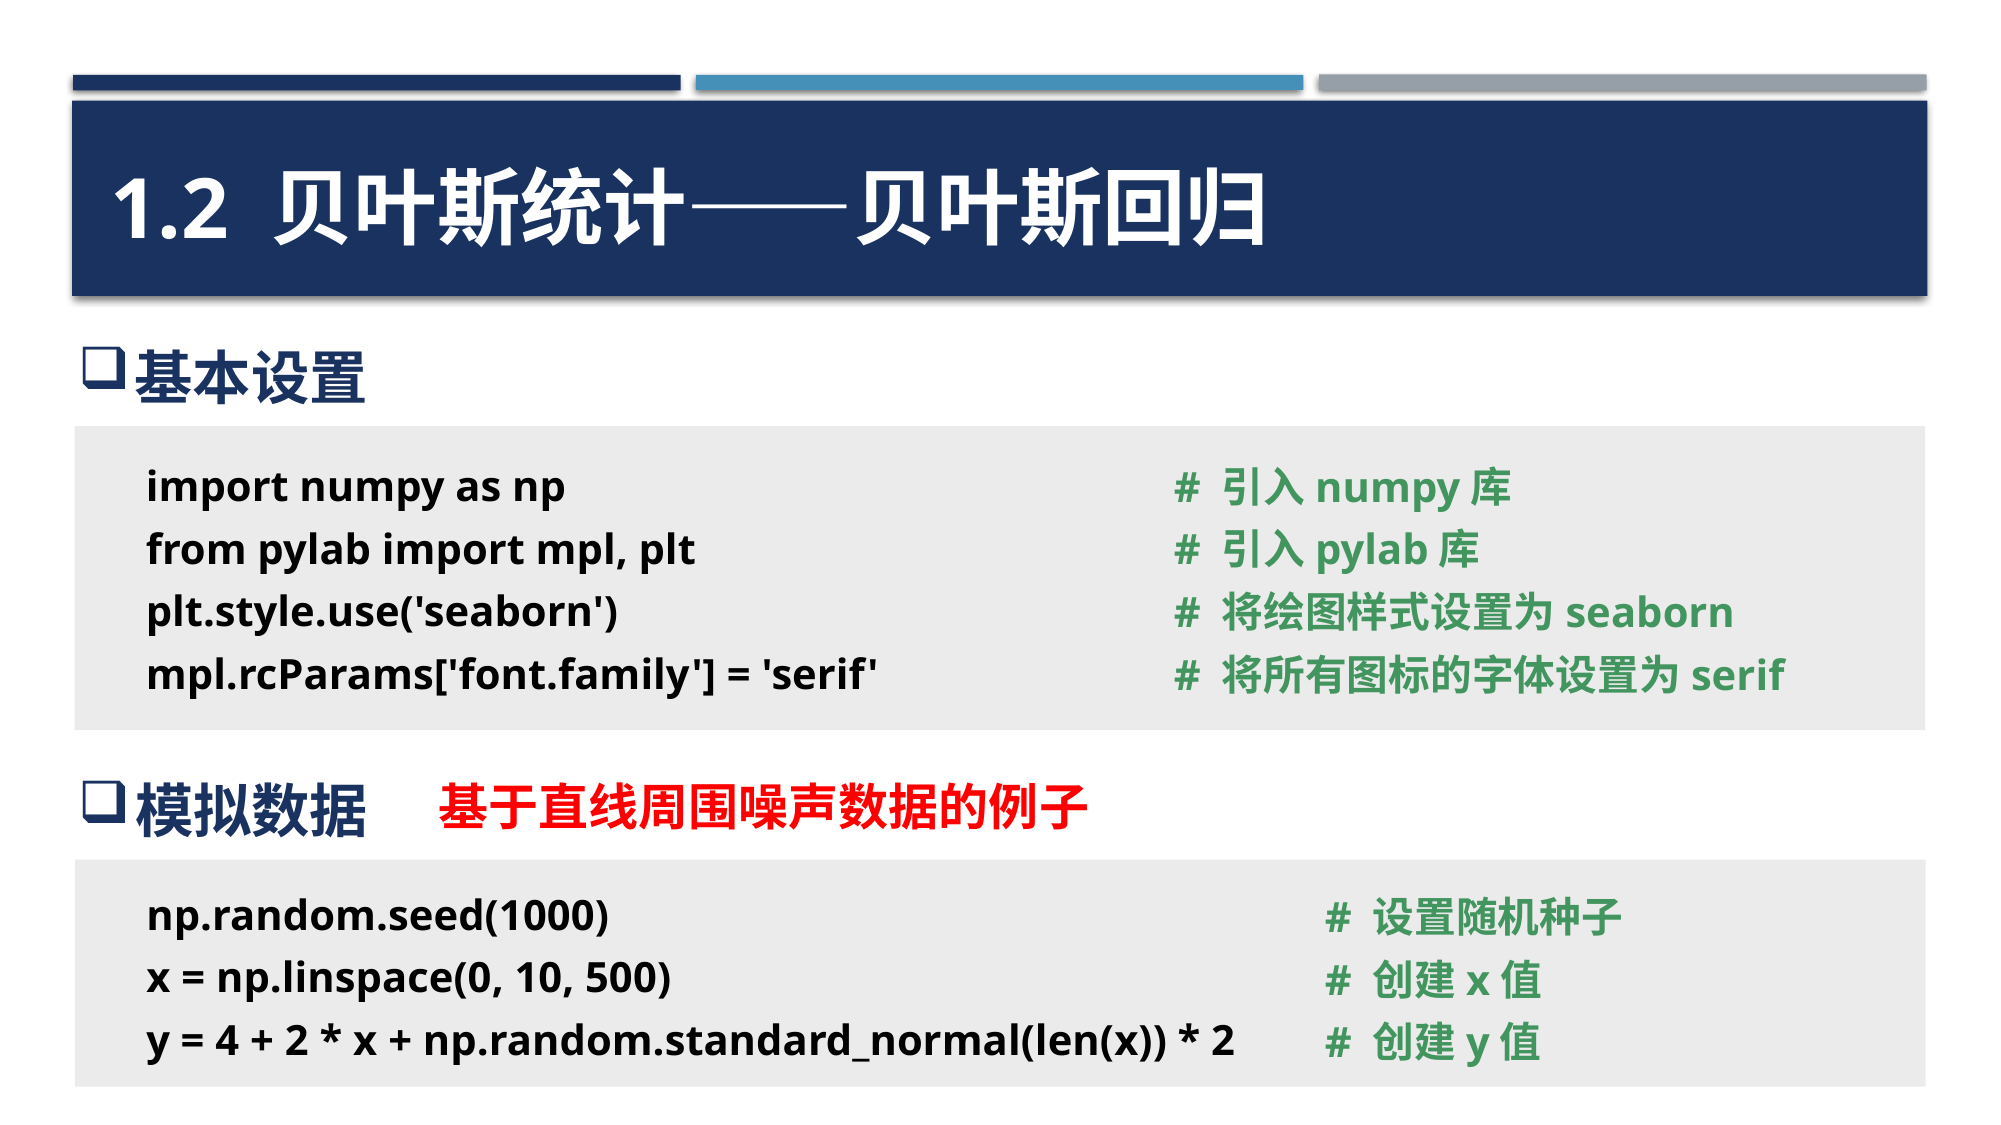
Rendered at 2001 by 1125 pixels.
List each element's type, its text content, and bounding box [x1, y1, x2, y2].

text_box 1.2 贝叶斯统计——贝叶斯回归 [95, 147, 1884, 263]
text_box 基本设置 [63, 298, 1925, 419]
text_box 基于直线周围噪声数据的例子 [424, 742, 1918, 843]
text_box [74, 859, 2000, 1088]
text_box 模拟数据 [64, 732, 1925, 852]
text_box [74, 425, 1926, 731]
